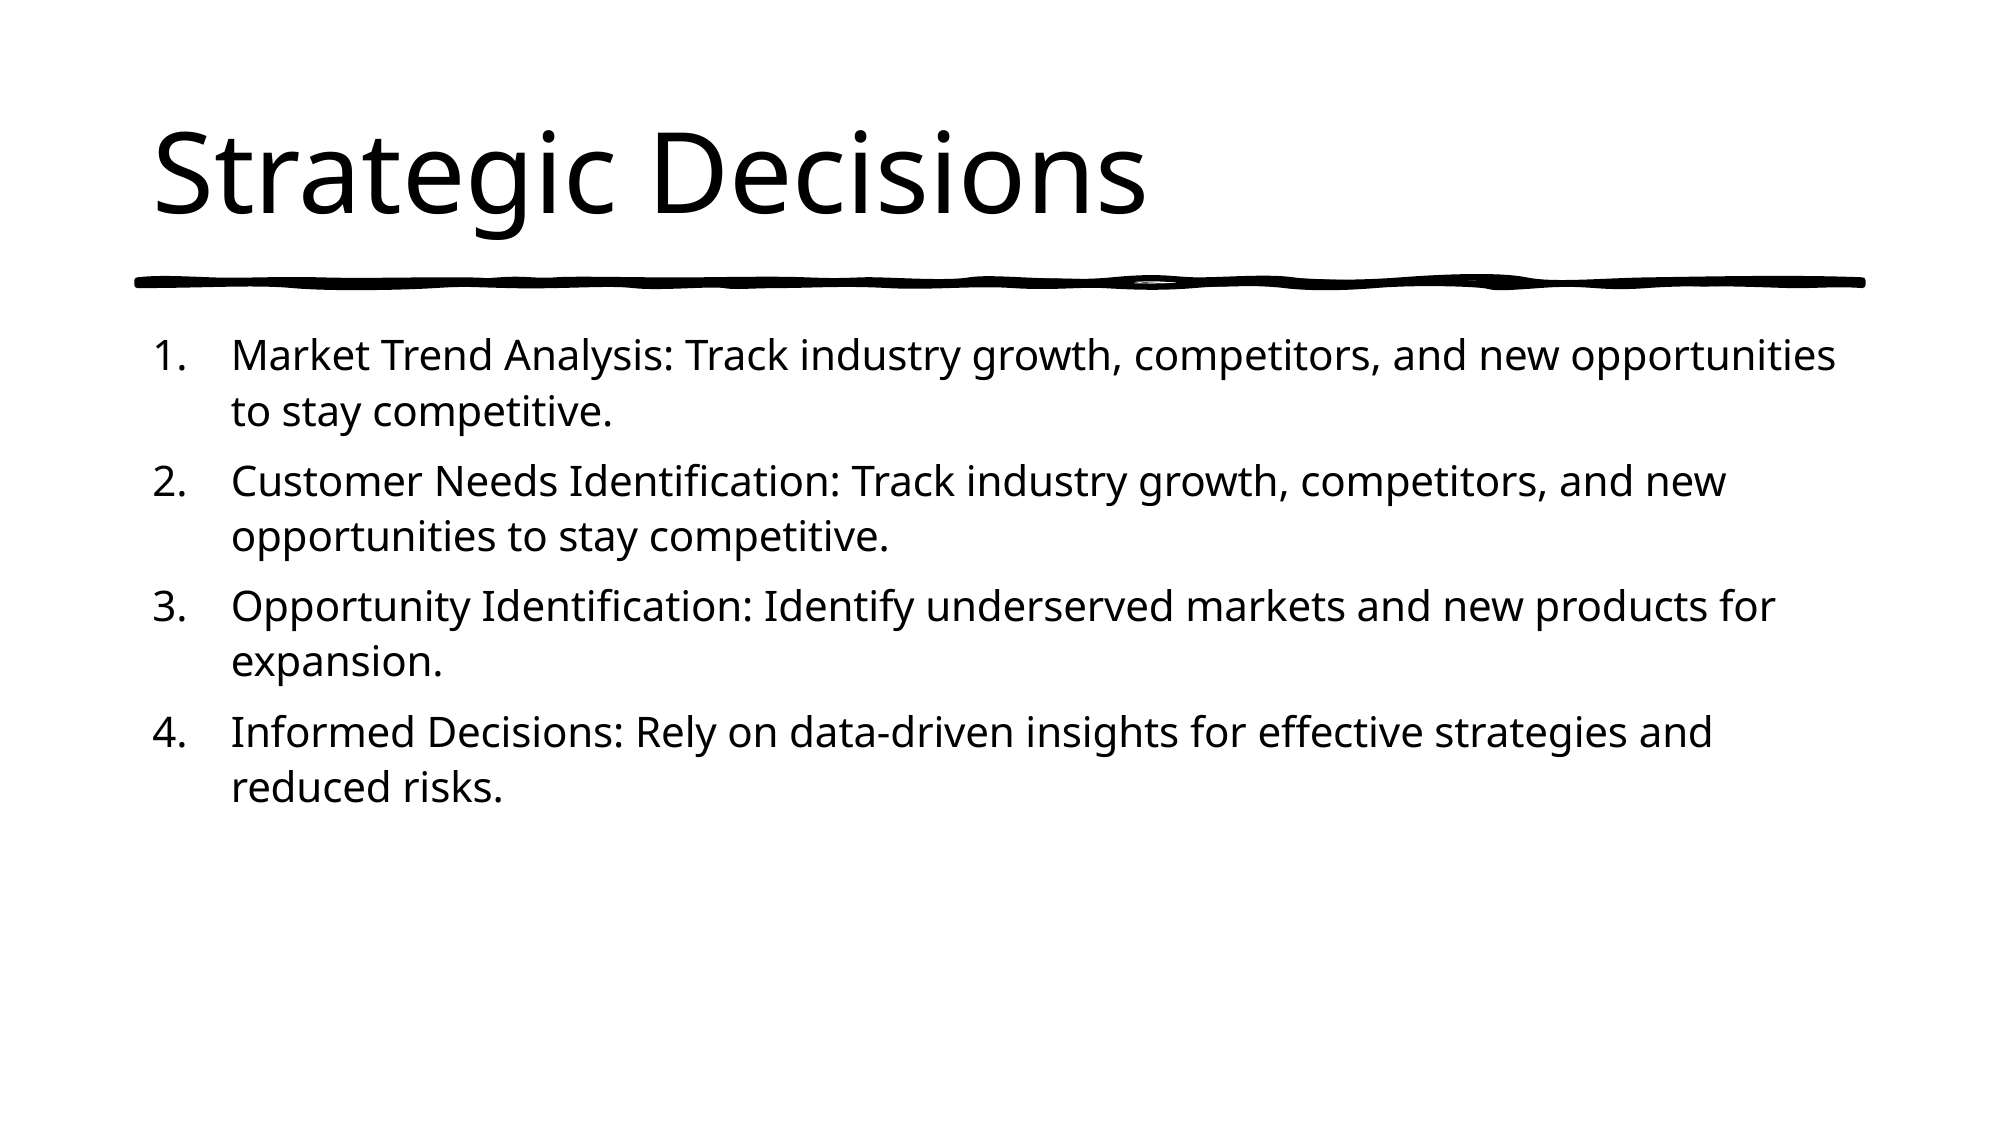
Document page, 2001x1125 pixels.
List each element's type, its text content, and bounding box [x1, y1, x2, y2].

title Strategic Decisions [137, 59, 1863, 278]
list Market Trend Analysis: Track industry growth, competitors, and new opportunities to stay competitive. Customer Needs Identification: Track industry growth, competitors, and new opportunities to stay competitive. Opportunity Identification: Identify underserved markets and new products for expansion. Informed Decisions: Rely on data-driven insights for effective strategies and reduced risks. [137, 316, 1863, 824]
